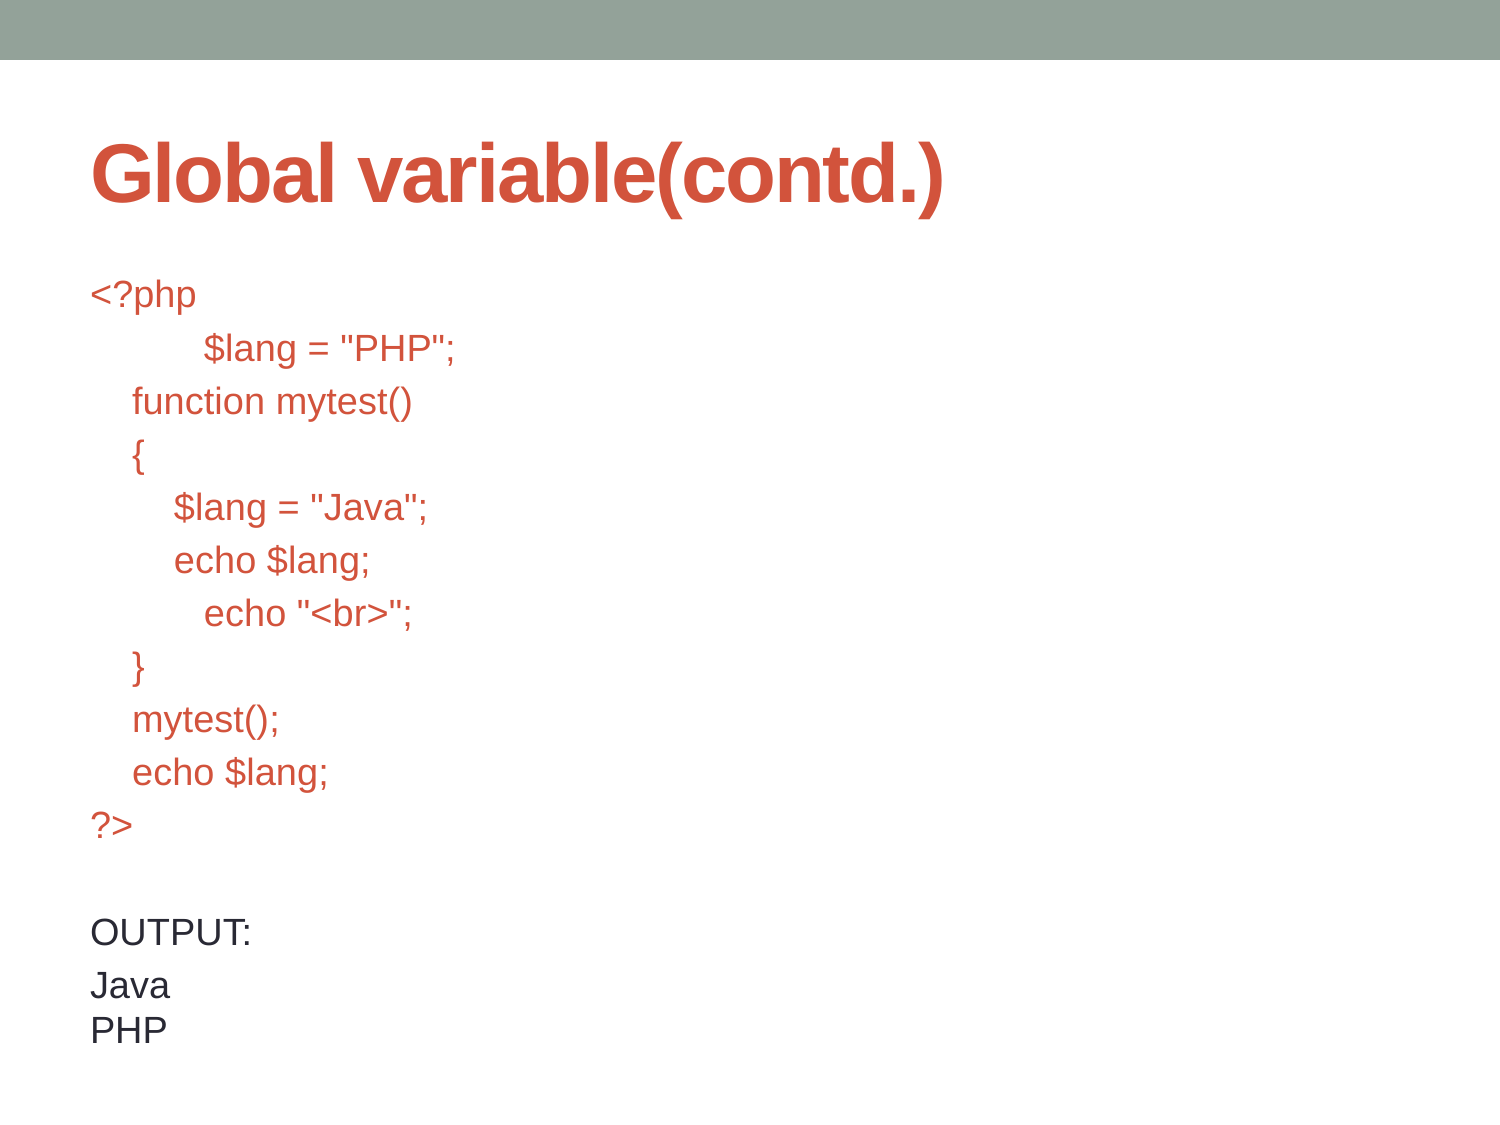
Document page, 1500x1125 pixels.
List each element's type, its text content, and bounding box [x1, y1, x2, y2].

list <?php $lang = "PHP"; function mytest() { $lang = "Java"; echo $lang; echo "<br>"; } mytest(); echo $lang; ?> OUTPUT: Java PHP [75, 262, 1425, 1063]
title Global variable(contd.) [75, 87, 1425, 250]
